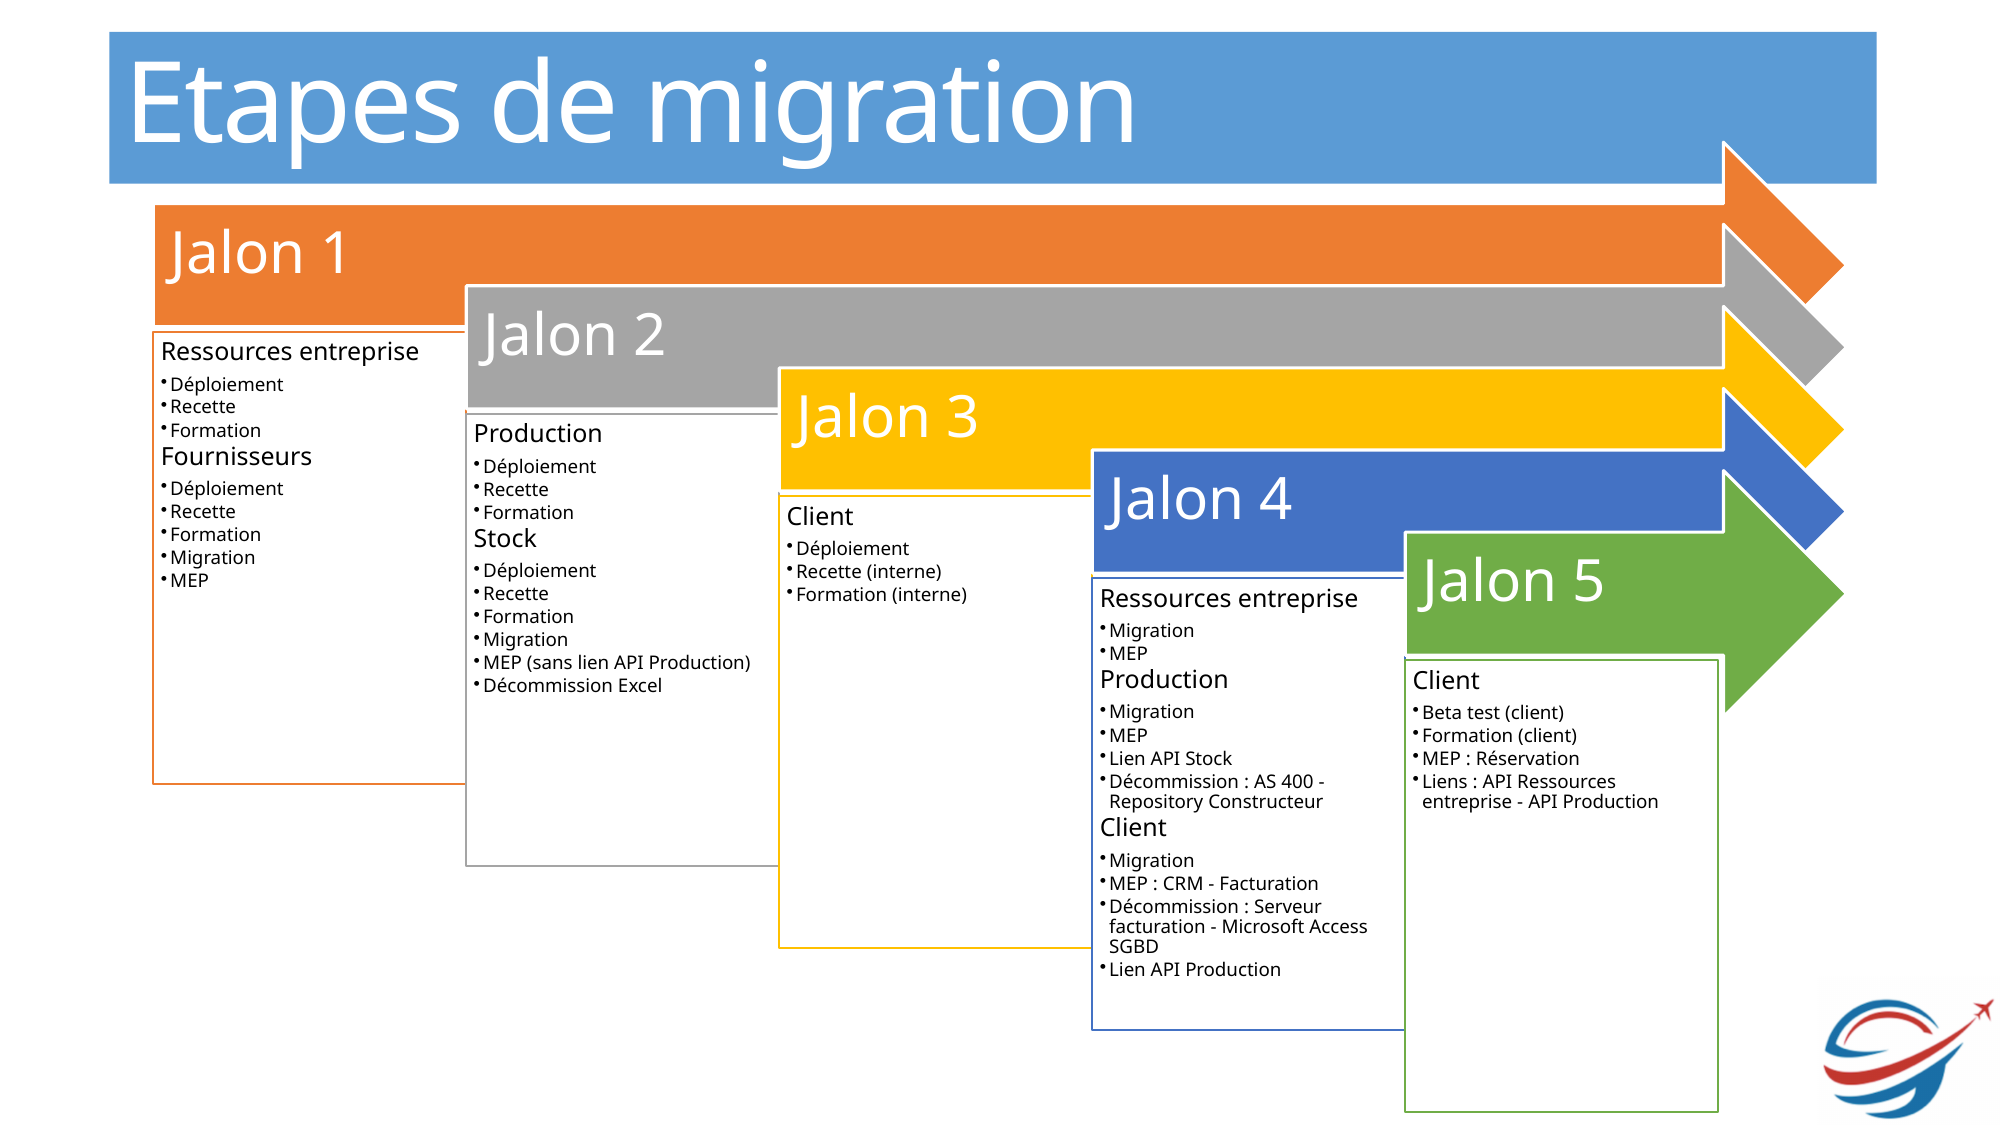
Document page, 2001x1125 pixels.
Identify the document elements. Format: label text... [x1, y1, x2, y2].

title Etapes de migration [109, 31, 1877, 129]
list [0, 129, 2000, 1125]
